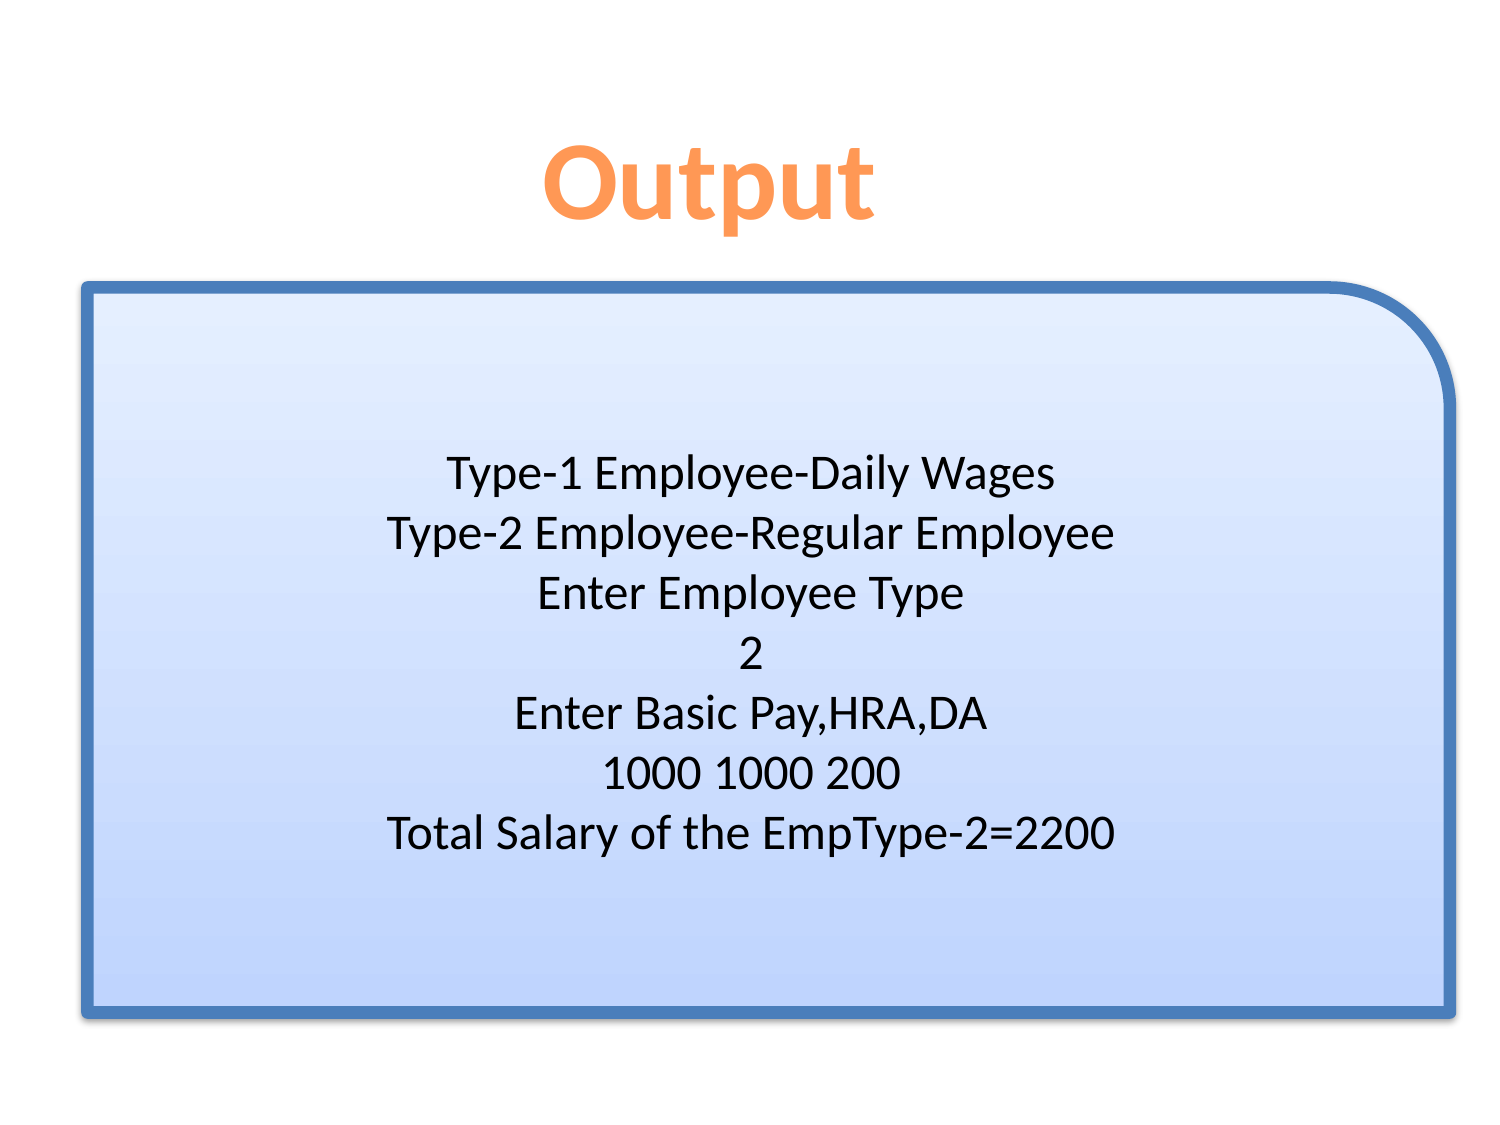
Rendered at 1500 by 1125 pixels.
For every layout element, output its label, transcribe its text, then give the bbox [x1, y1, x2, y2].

text_box Output [526, 99, 892, 250]
text_box Type-1 Employee-Daily Wages Type-2 Employee-Regular Employee Enter Employee Type 2 Enter Basic Pay,HRA,DA 1000 1000 200 Total Salary of the EmpType-2=2200 [86, 286, 1451, 1014]
